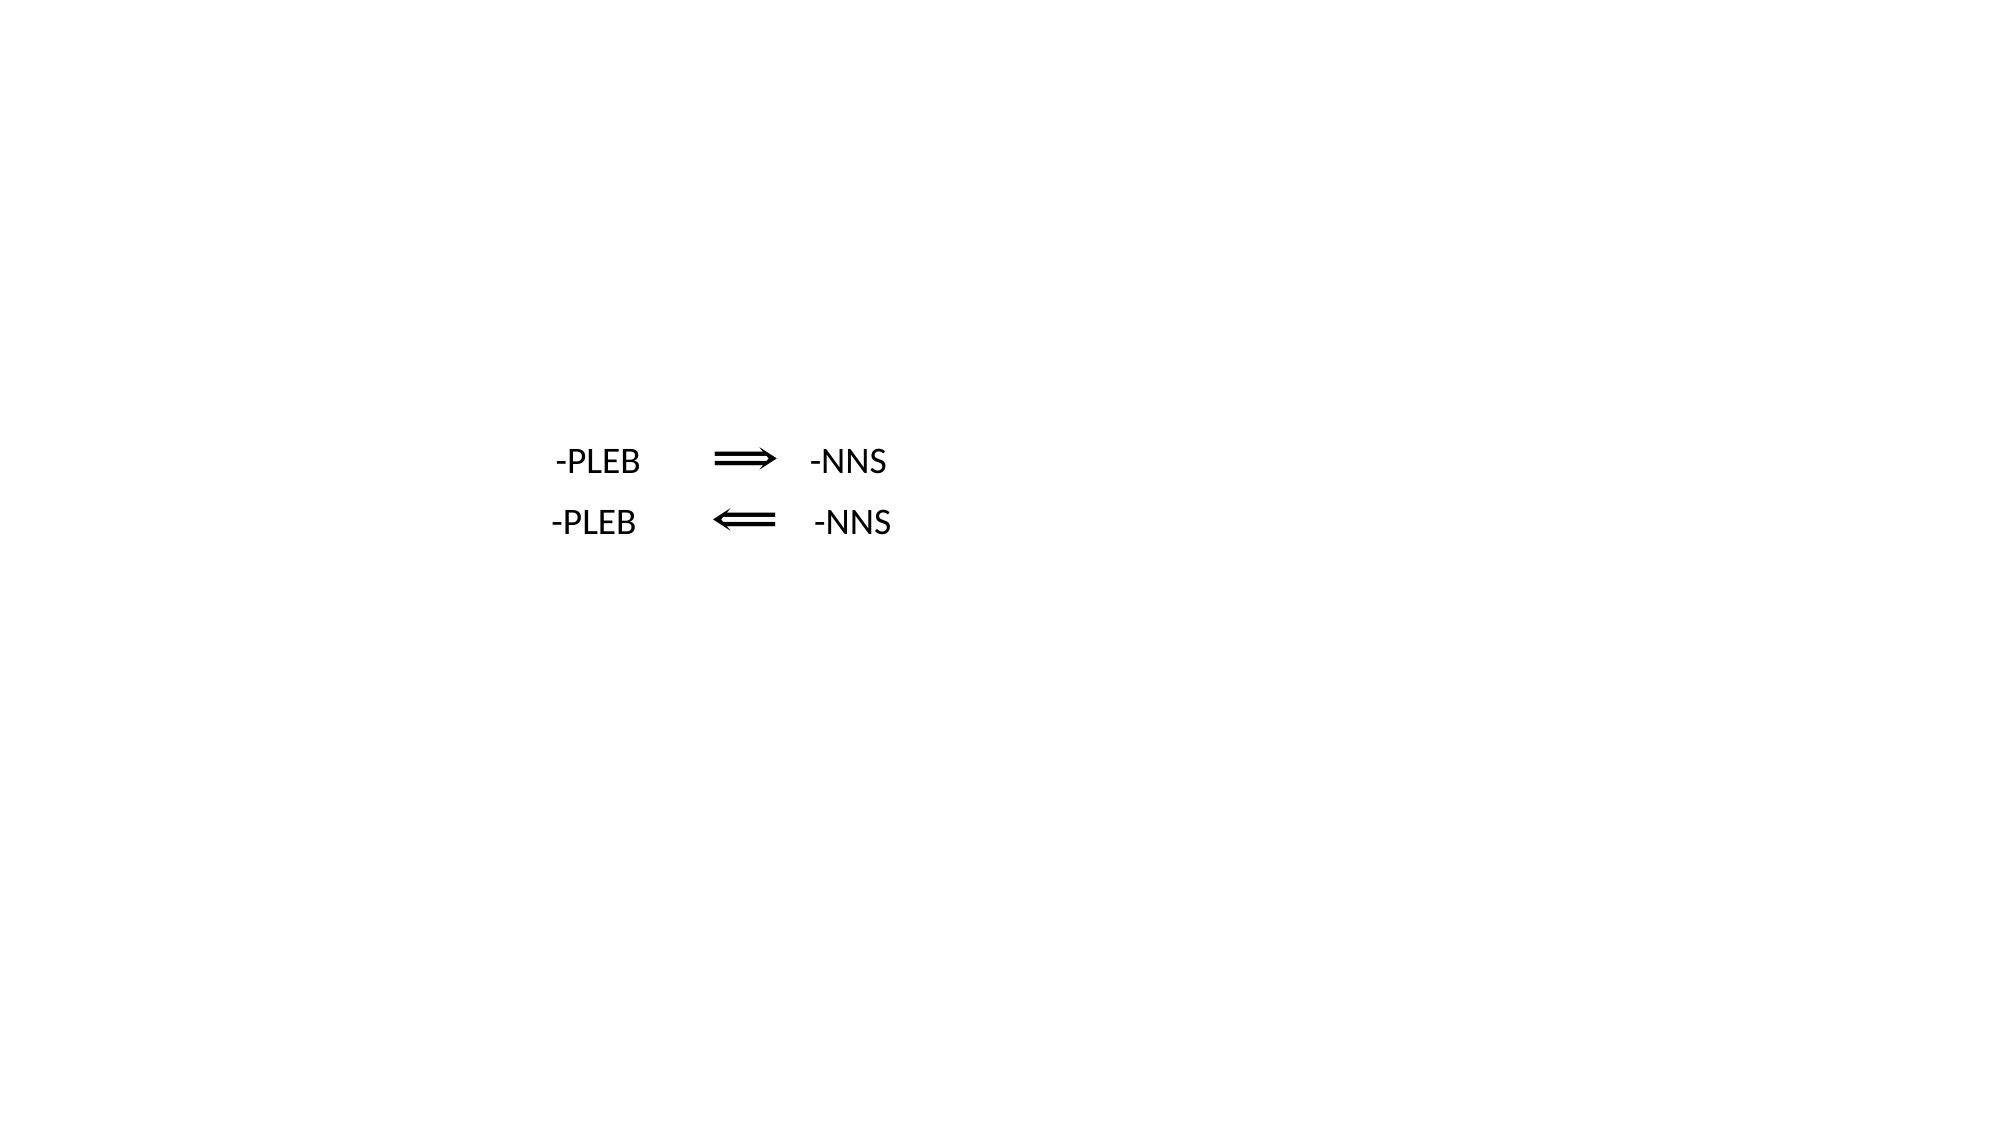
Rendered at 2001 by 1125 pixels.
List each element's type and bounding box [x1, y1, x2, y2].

text_box [486, 428, 924, 550]
